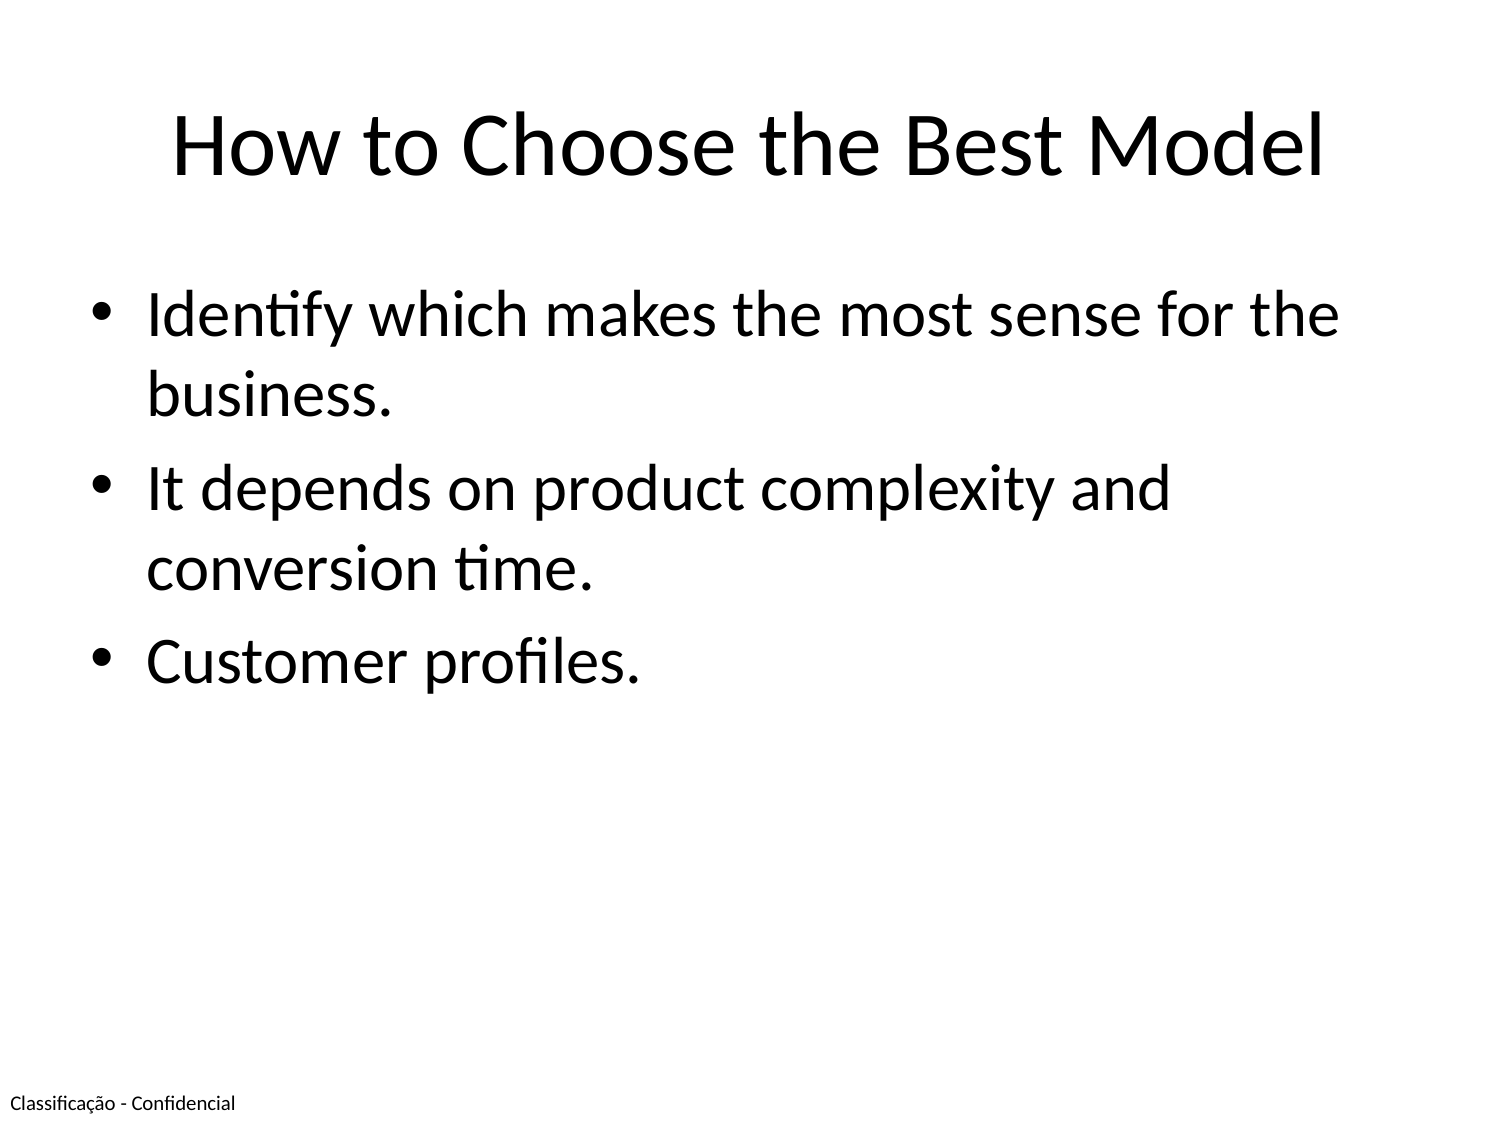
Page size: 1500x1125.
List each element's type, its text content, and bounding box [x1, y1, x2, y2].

list Identify which makes the most sense for the business. It depends on product complexity and conversion time. Customer profiles. [75, 262, 1425, 1005]
title How to Choose the Best Model [75, 45, 1425, 233]
